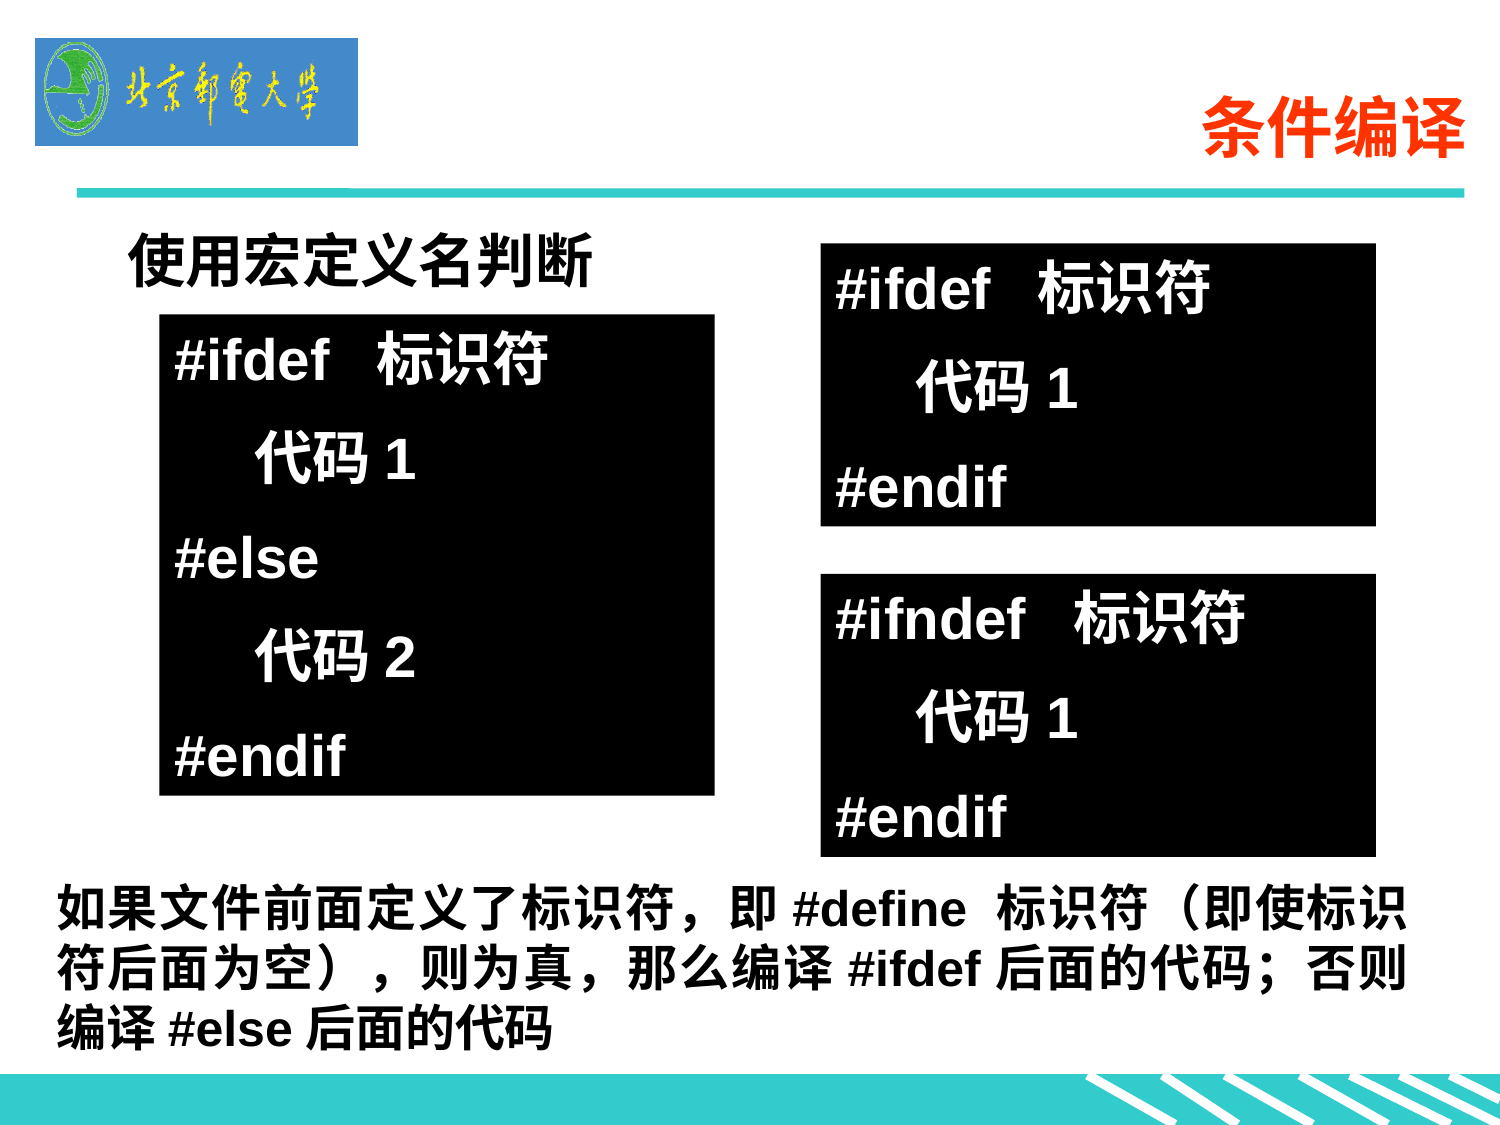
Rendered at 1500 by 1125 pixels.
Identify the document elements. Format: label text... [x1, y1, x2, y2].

text_box #ifdef 标识符 代码1 #endif [820, 243, 1376, 527]
text_box 如果文件前面定义了标识符，即#define 标识符（即使标识符后面为空），则为真，那么编译#ifdef后面的代码；否则编译#else后面的代码 [41, 869, 1424, 1065]
text_box #ifndef 标识符 代码1 #endif [820, 573, 1376, 857]
list 使用宏定义名判断 [112, 216, 1388, 869]
text_box #ifdef 标识符 代码1 #else 代码2 #endif [159, 314, 715, 796]
title 条件编译 [207, 66, 1483, 185]
picture [34, 37, 358, 146]
